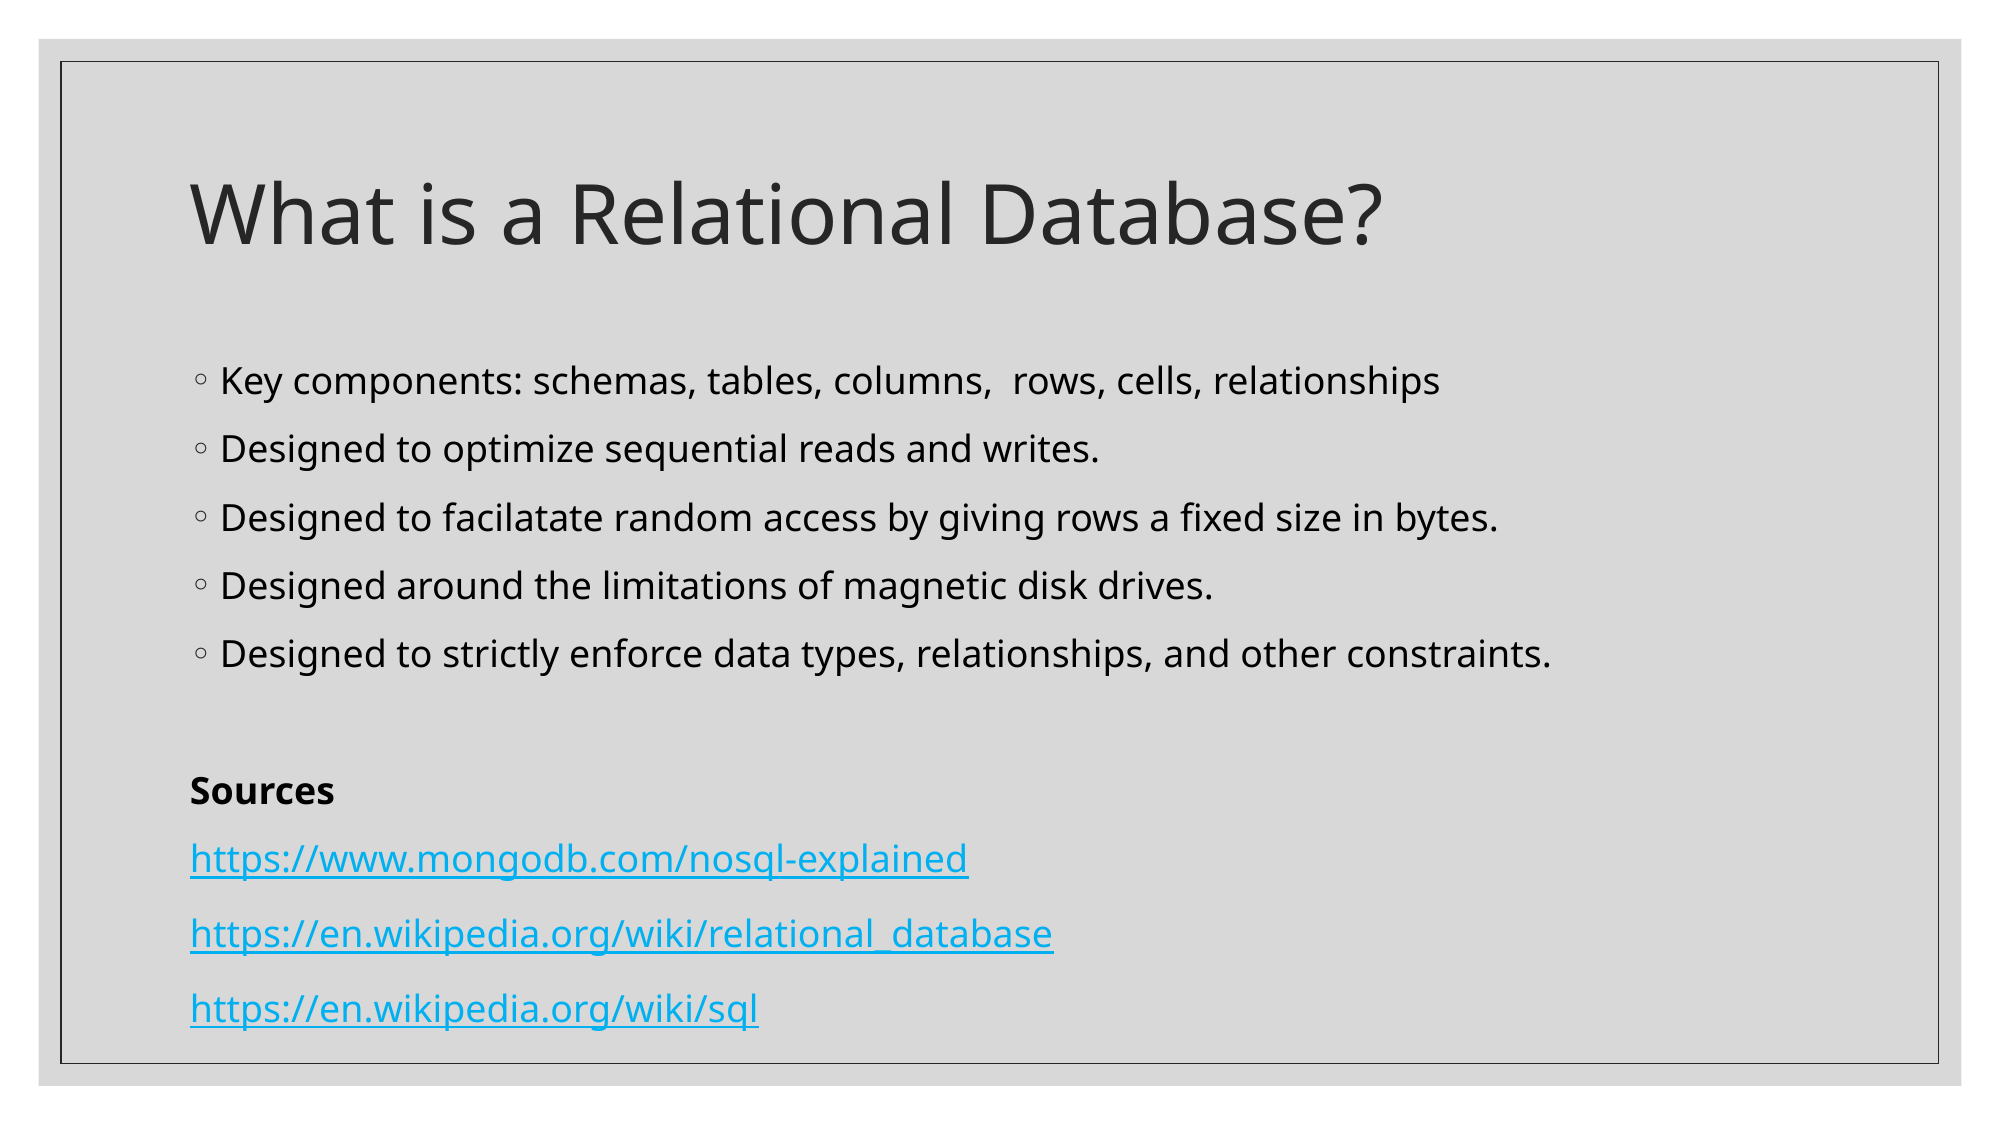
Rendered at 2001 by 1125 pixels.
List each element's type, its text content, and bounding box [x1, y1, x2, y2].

list Key components: schemas, tables, columns, rows, cells, relationships Designed to optimize sequential reads and writes. Designed to facilatate random access by giving rows a fixed size in bytes. Designed around the limitations of magnetic disk drives. Designed to strictly enforce data types, relationships, and other constraints. Sources https://www.mongodb.com/nosql-explained https://en.wikipedia.org/wiki/relational_database https://en.wikipedia.org/wiki/sql [174, 345, 1825, 1125]
title What is a Relational Database? [174, 105, 1825, 331]
